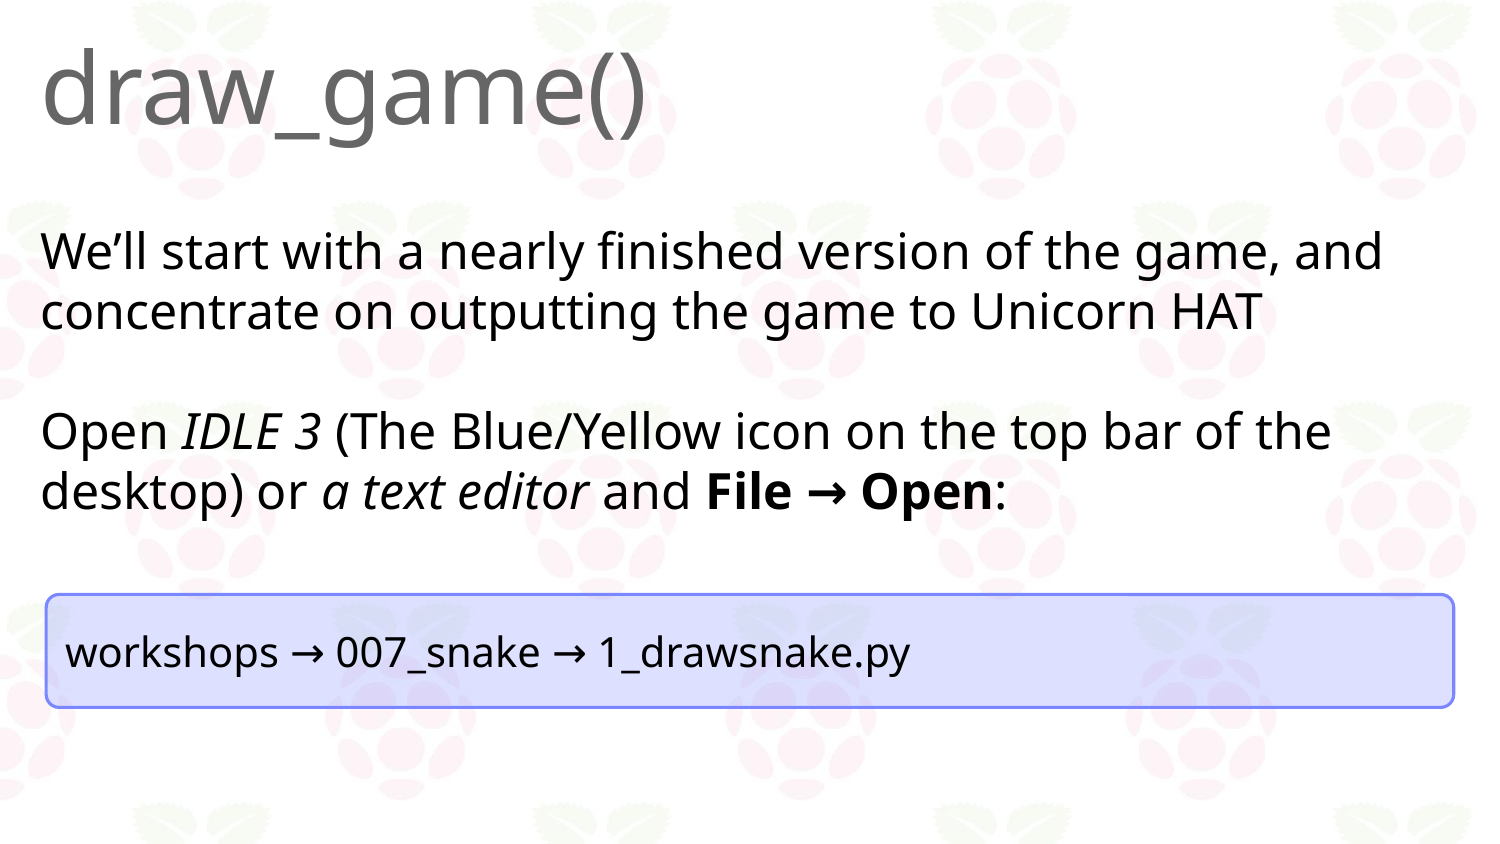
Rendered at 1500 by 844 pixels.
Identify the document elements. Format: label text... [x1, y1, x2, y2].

title draw_game() [25, 0, 1301, 204]
text_box workshops → 007_snake → 1_drawsnake.py [46, 594, 1454, 708]
picture [0, 0, 1500, 844]
text_box We’ll start with a nearly finished version of the game, and concentrate on outputting the game to Unicorn HAT Open IDLE 3 (The Blue/Yellow icon on the top bar of the desktop) or a text editor and File → Open: [25, 204, 1468, 815]
